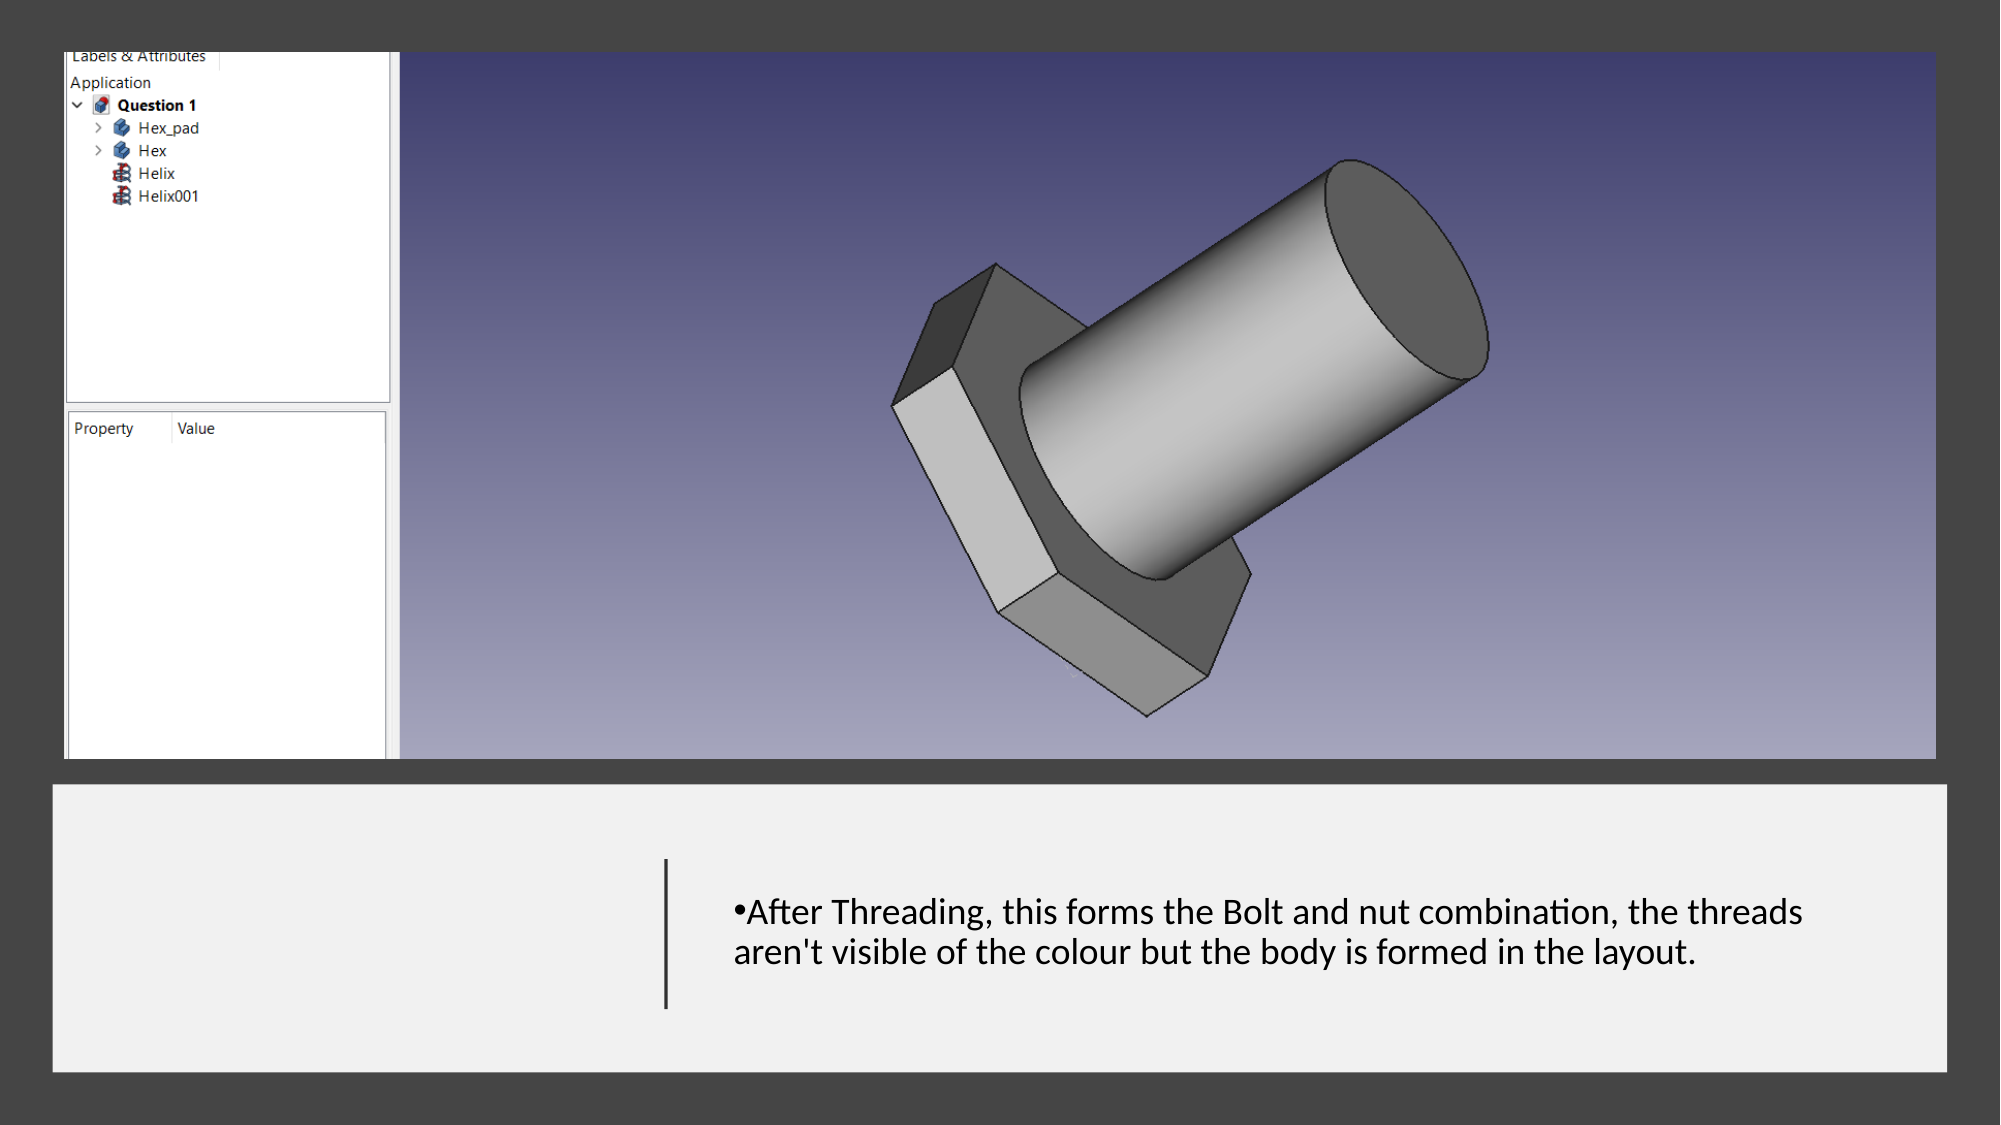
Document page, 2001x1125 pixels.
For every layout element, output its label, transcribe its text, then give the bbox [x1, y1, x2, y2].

picture [64, 52, 1936, 759]
text_box After Threading, this forms the Bolt and nut combination, the threads aren't visible of the colour but the body is formed in the layout. [718, 821, 1863, 1043]
text_box [0, 0, 2000, 1125]
text_box [52, 783, 1948, 1073]
